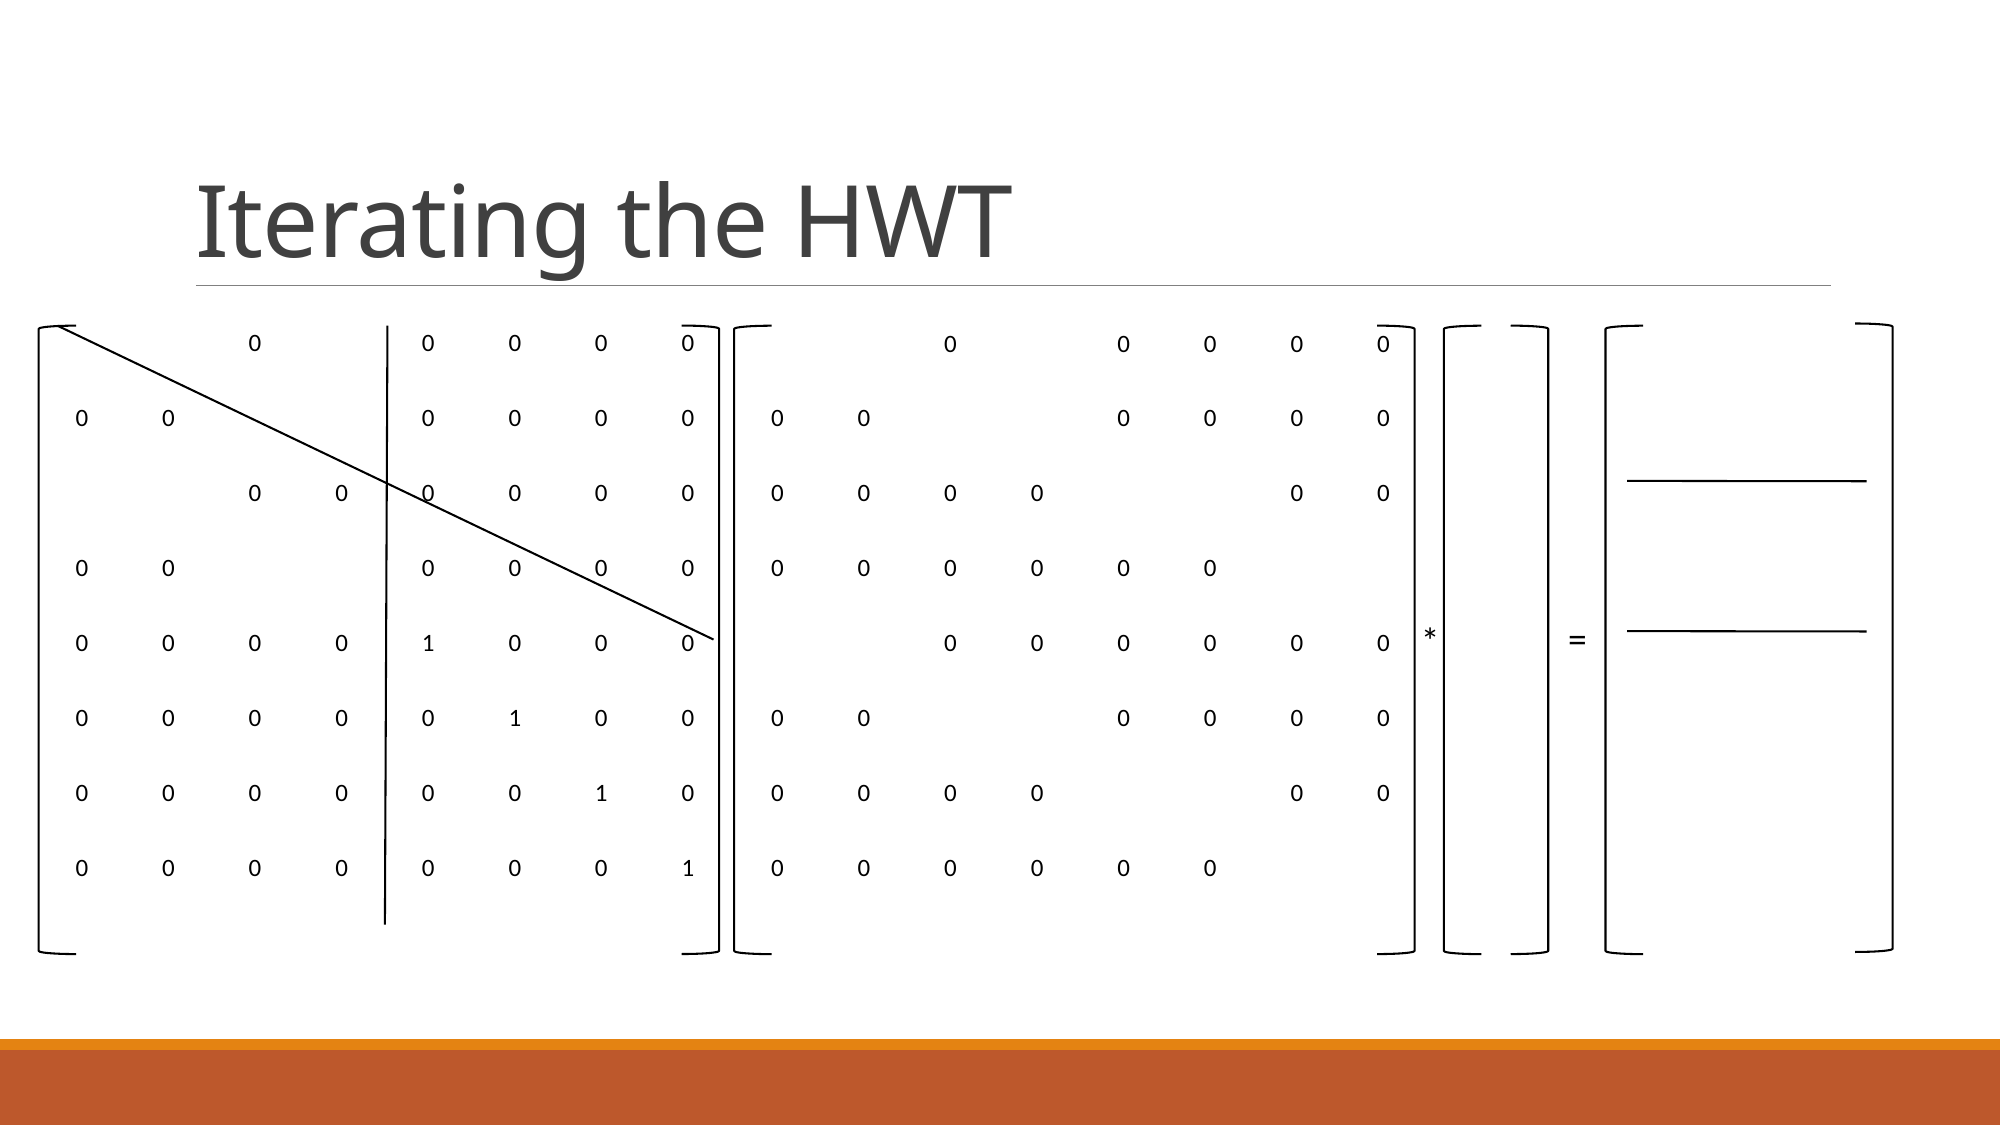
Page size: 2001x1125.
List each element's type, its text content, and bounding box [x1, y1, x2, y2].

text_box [384, 325, 388, 636]
title Iterating the HWT [180, 47, 1830, 285]
text_box [37, 325, 77, 956]
text_box [733, 324, 772, 956]
text_box [681, 324, 721, 956]
text_box [1604, 324, 1644, 956]
text_box * [1406, 609, 1436, 670]
text_box [1855, 322, 1894, 954]
text_box [1377, 324, 1416, 956]
text_box [59, 324, 77, 333]
text_box [1442, 324, 1482, 956]
text_box [1510, 324, 1550, 956]
text_box = [1548, 607, 1607, 668]
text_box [384, 648, 388, 938]
